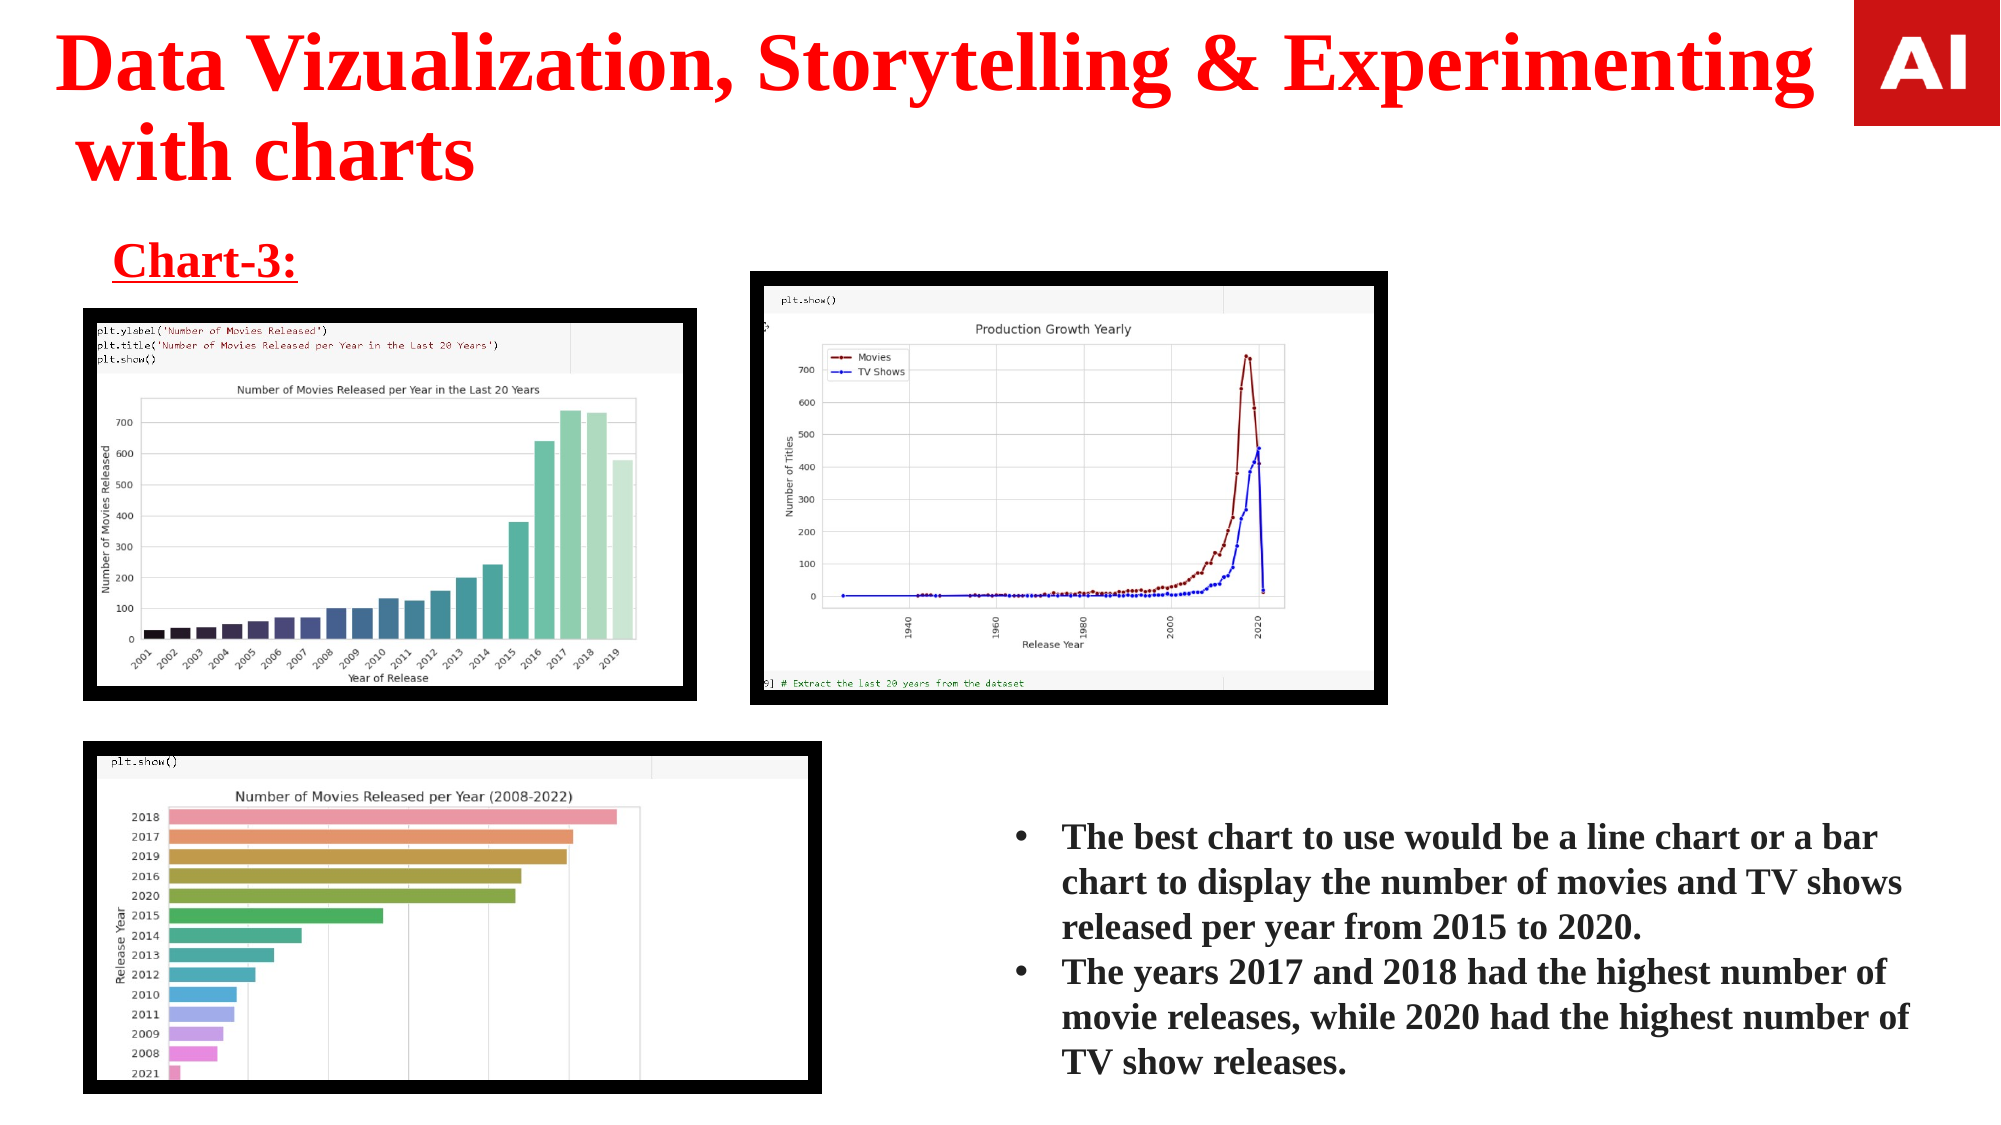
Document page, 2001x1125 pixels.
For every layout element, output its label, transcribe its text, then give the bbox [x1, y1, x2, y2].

picture [764, 285, 1374, 691]
title Data Vizualization, Storytelling & Experimenting with charts [40, 0, 1846, 218]
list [97, 322, 683, 687]
picture [1854, 0, 2000, 126]
text_box Chart-3: [97, 220, 786, 295]
picture [97, 755, 808, 1080]
text_box The best chart to use would be a line chart or a bar chart to display the number of movies and TV shows released per year from 2015 to 2020. The years 2017 and 2018 had the highest number of movie releases, while 2020 had the highest number of TV show releases. [999, 805, 1950, 1090]
